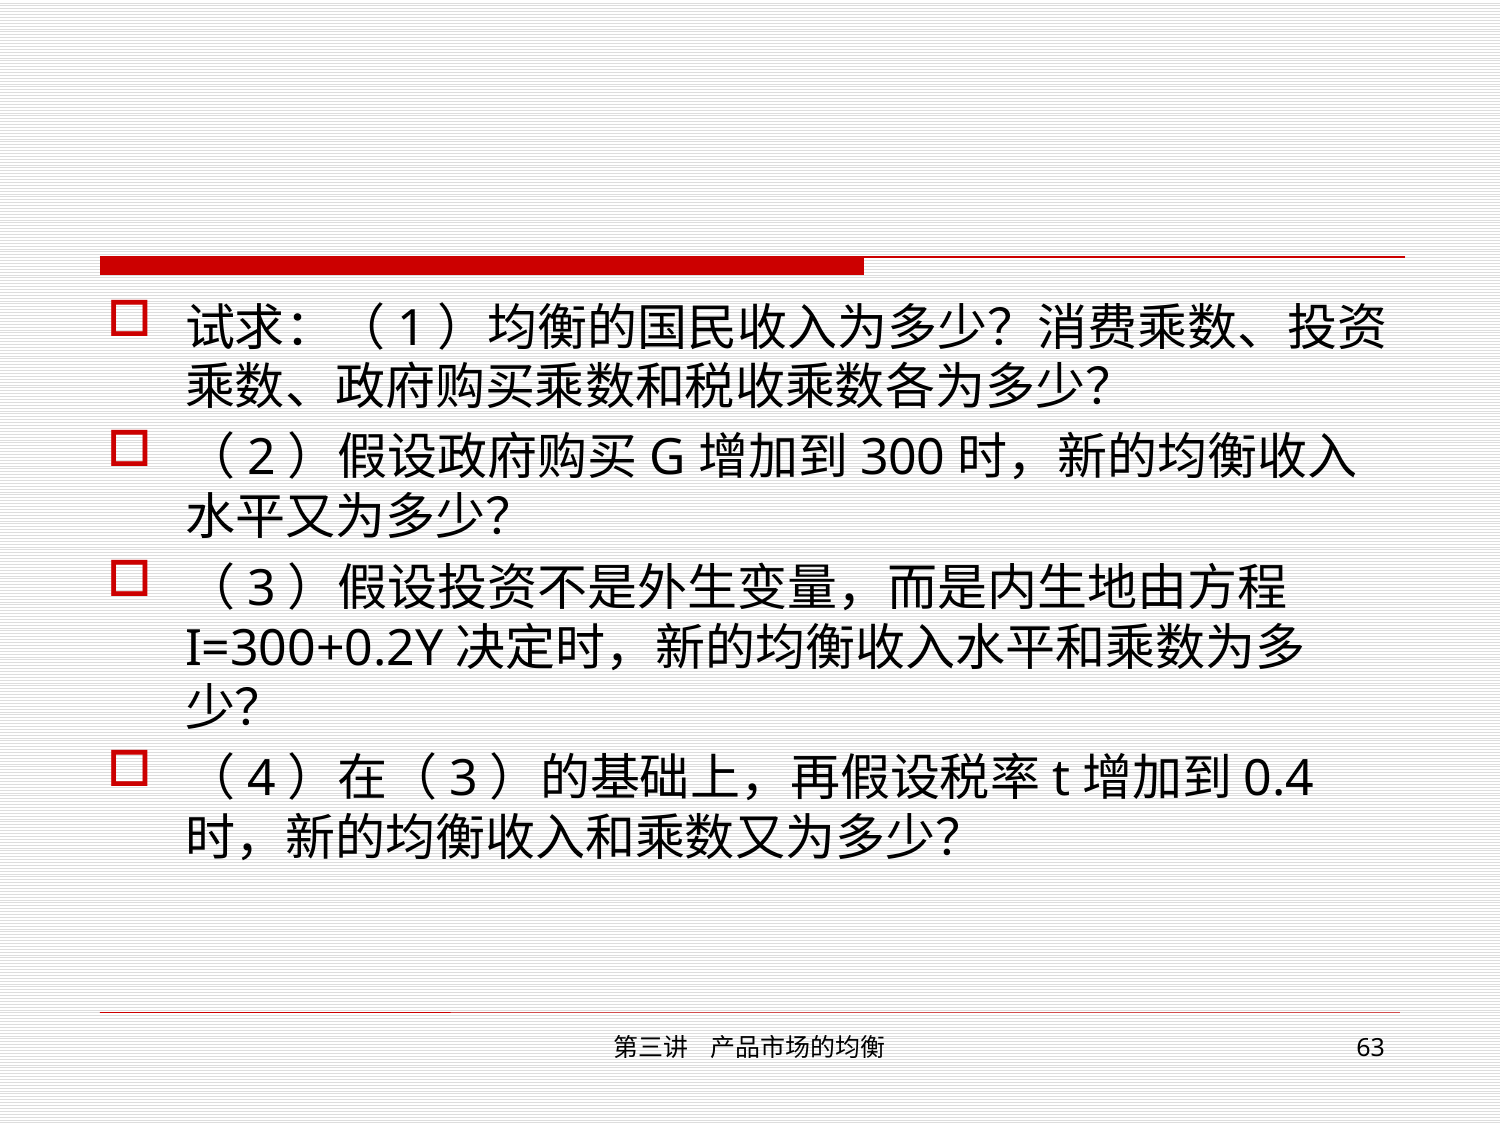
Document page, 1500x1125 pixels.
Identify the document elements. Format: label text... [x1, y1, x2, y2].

slide_number 63 [1074, 1024, 1401, 1103]
list 试求：（1）均衡的国民收入为多少？消费乘数、投资乘数、政府购买乘数和税收乘数各为多少？ （2）假设政府购买G增加到300时，新的均衡收入水平又为多少？ （3）假设投资不是外生变量，而是内生地由方程I=300+0.2Y决定时，新的均衡收入水平和乘数为多少？ （4）在（3）的基础上，再假设税率t增加到0.4时，新的均衡收入和乘数又为多少？ [92, 287, 1406, 988]
footer 第三讲 产品市场的均衡 [512, 1024, 988, 1103]
